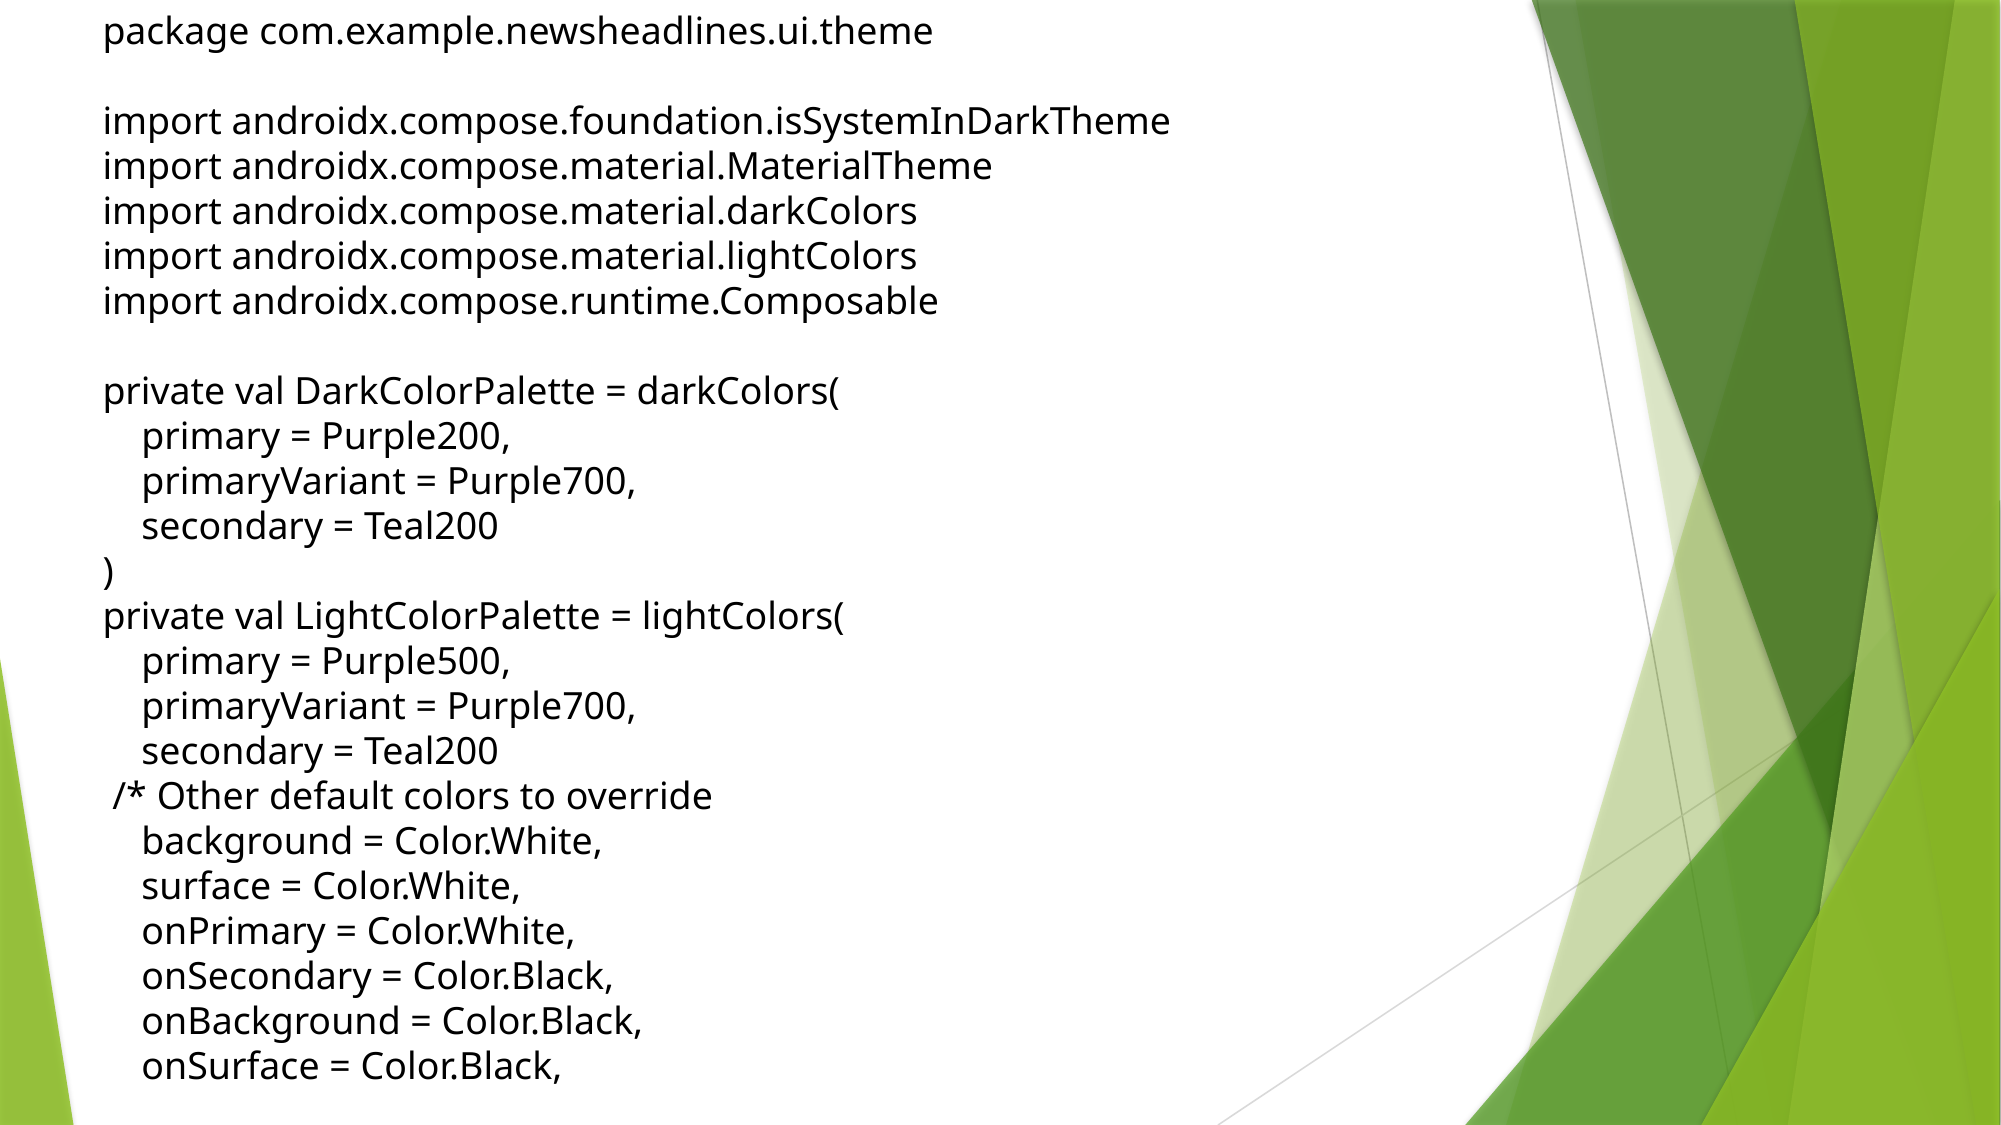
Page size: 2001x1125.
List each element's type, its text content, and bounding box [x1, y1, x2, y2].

text_box package com.example.newsheadlines.ui.theme import androidx.compose.foundation.isSystemInDarkTheme import androidx.compose.material.MaterialTheme import androidx.compose.material.darkColors import androidx.compose.material.lightColors import androidx.compose.runtime.Composable private val DarkColorPalette = darkColors( primary = Purple200, primaryVariant = Purple700, secondary = Teal200 ) private val LightColorPalette = lightColors( primary = Purple500, primaryVariant = Purple700, secondary = Teal200 /* Other default colors to override background = Color.White, surface = Color.White, onPrimary = Color.White, onSecondary = Color.Black, onBackground = Color.Black, onSurface = Color.Black, [87, 0, 1715, 1095]
